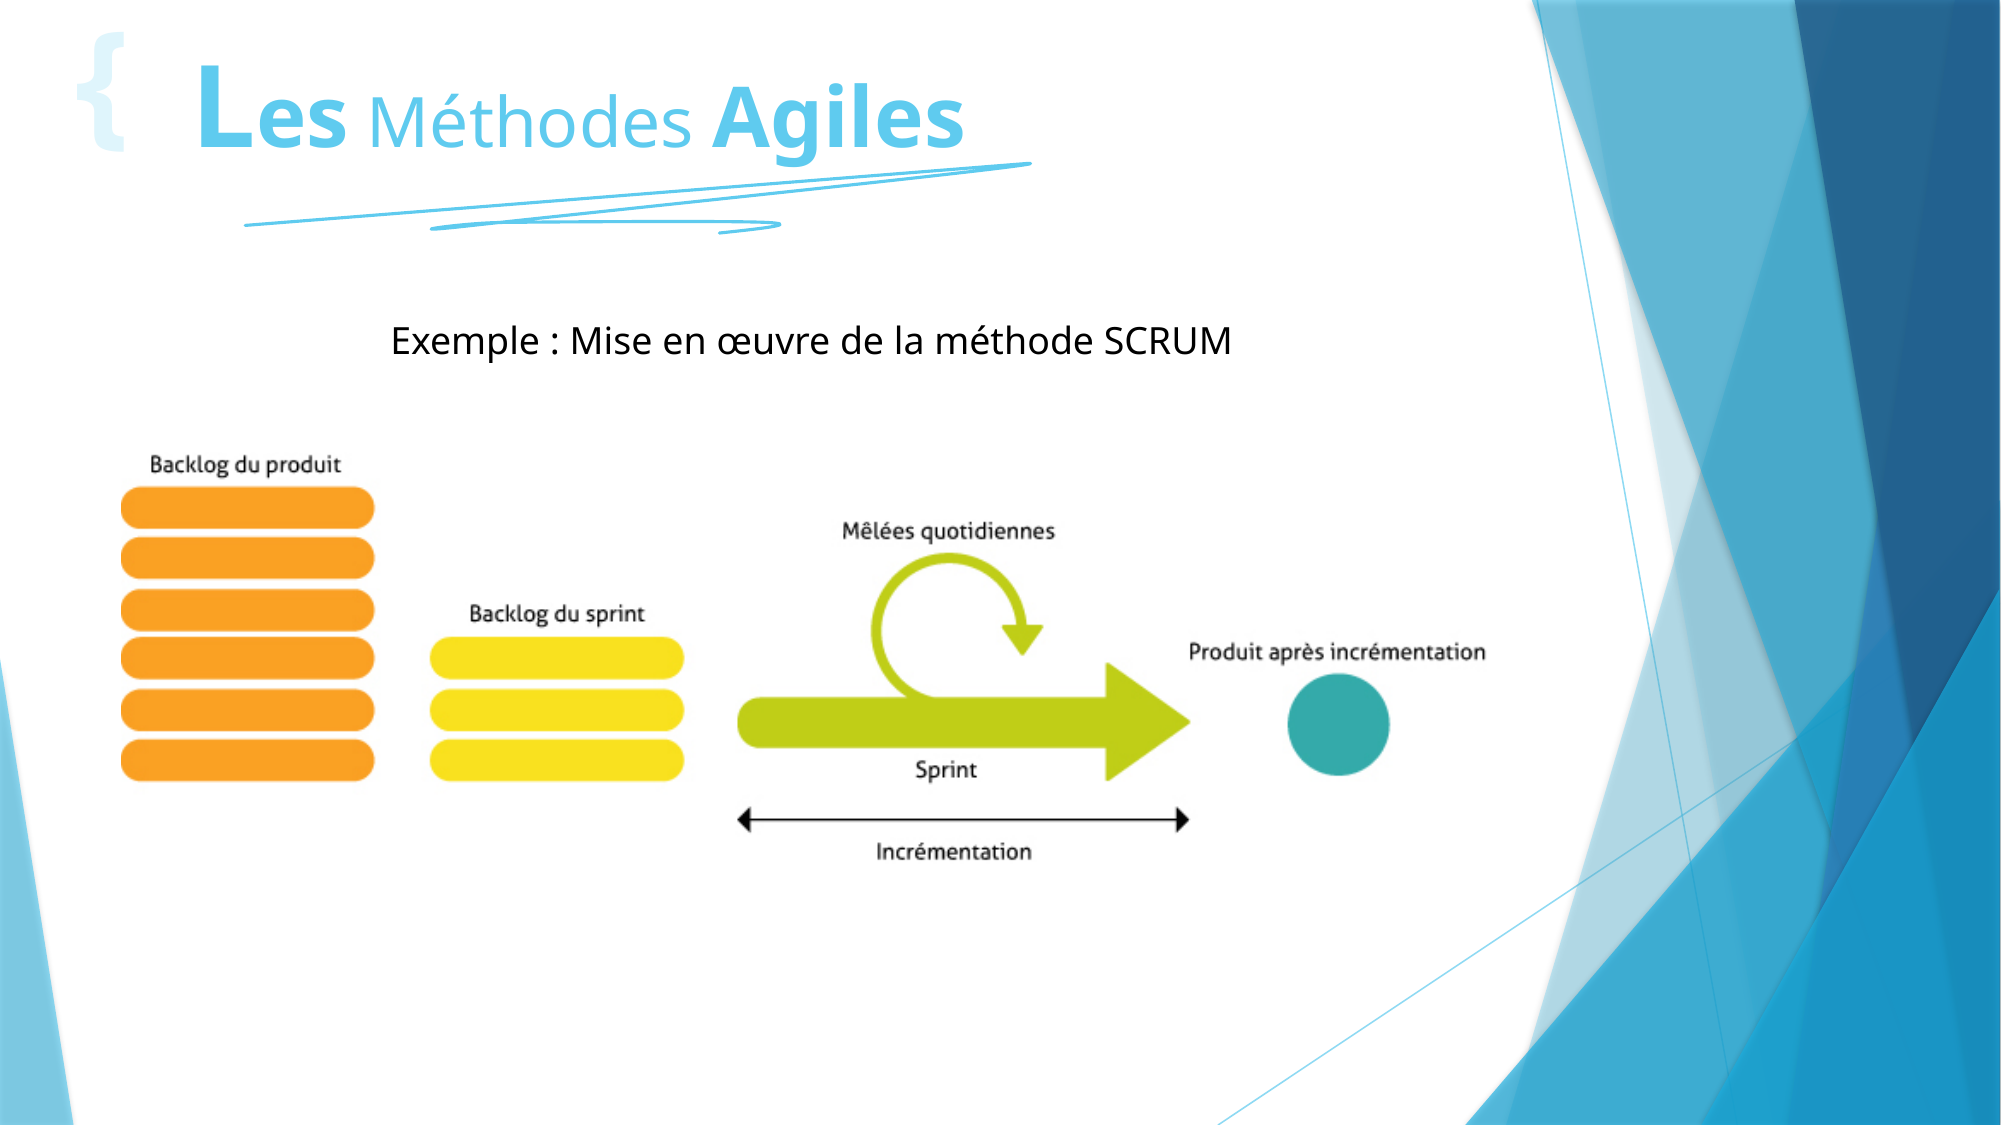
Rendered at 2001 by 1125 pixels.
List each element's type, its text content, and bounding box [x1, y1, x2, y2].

picture [121, 452, 1489, 867]
text_box Exemple : Mise en œuvre de la méthode SCRUM [375, 310, 1282, 370]
text_box { [0, 0, 277, 166]
text_box [243, 161, 1033, 235]
text_box Les Méthodes Agiles [176, 25, 1885, 243]
